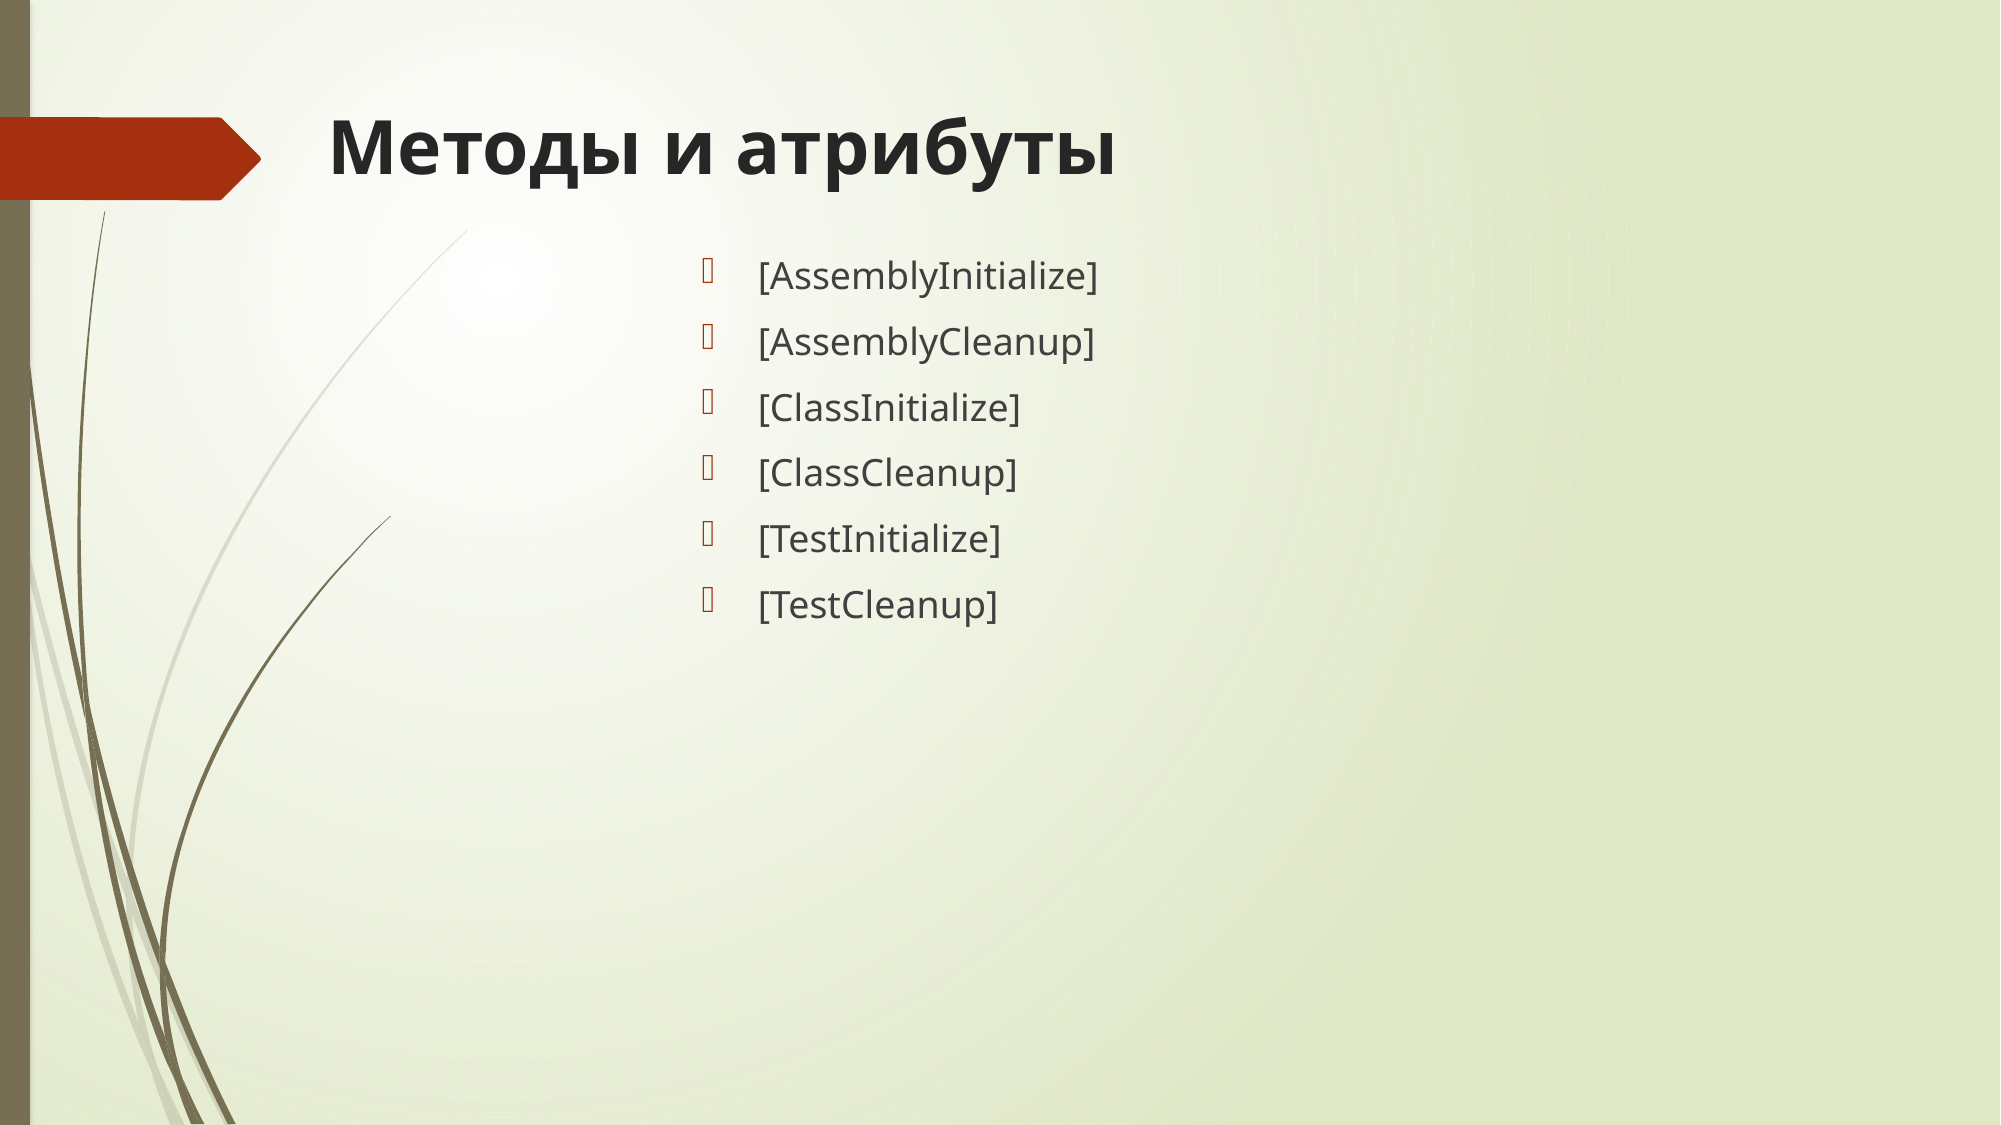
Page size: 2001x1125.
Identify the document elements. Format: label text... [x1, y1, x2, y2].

title Методы и атрибуты [311, 91, 1246, 212]
list [AssemblyInitialize] [AssemblyCleanup] [ClassInitialize] [ClassCleanup] [TestInitialize] [TestCleanup] [686, 244, 1522, 780]
